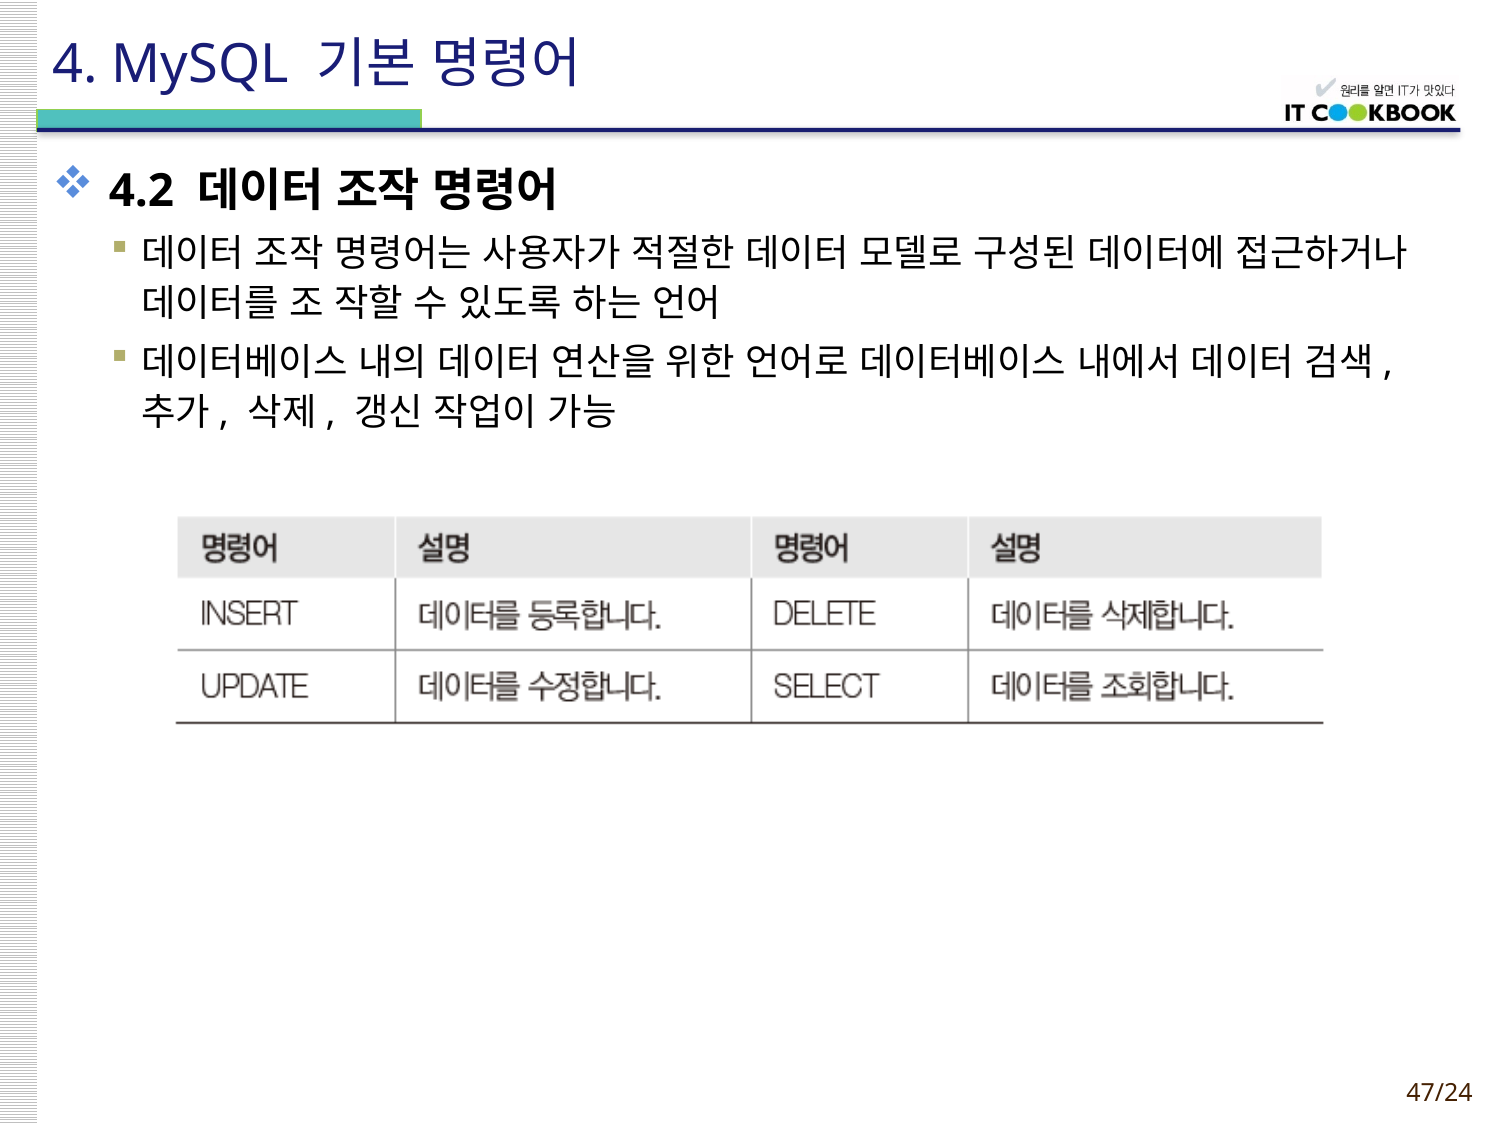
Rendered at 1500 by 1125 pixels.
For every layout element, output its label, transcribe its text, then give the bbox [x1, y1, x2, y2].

picture [1281, 75, 1459, 123]
title 4. MySQL 기본 명령어 [37, 13, 1278, 109]
picture [170, 514, 1329, 729]
list 4.2 데이터 조작 명령어 데이터 조작 명령어는 사용자가 적절한 데이터 모델로 구성된 데이터에 접근하거나 데이터를 조 작할 수 있도록 하는 언어 데이터베이스 내의 데이터 연산을 위한 언어로 데이터베이스 내에서 데이터 검색, 추가, 삭제, 갱신 작업이 가능 [37, 152, 1463, 1091]
